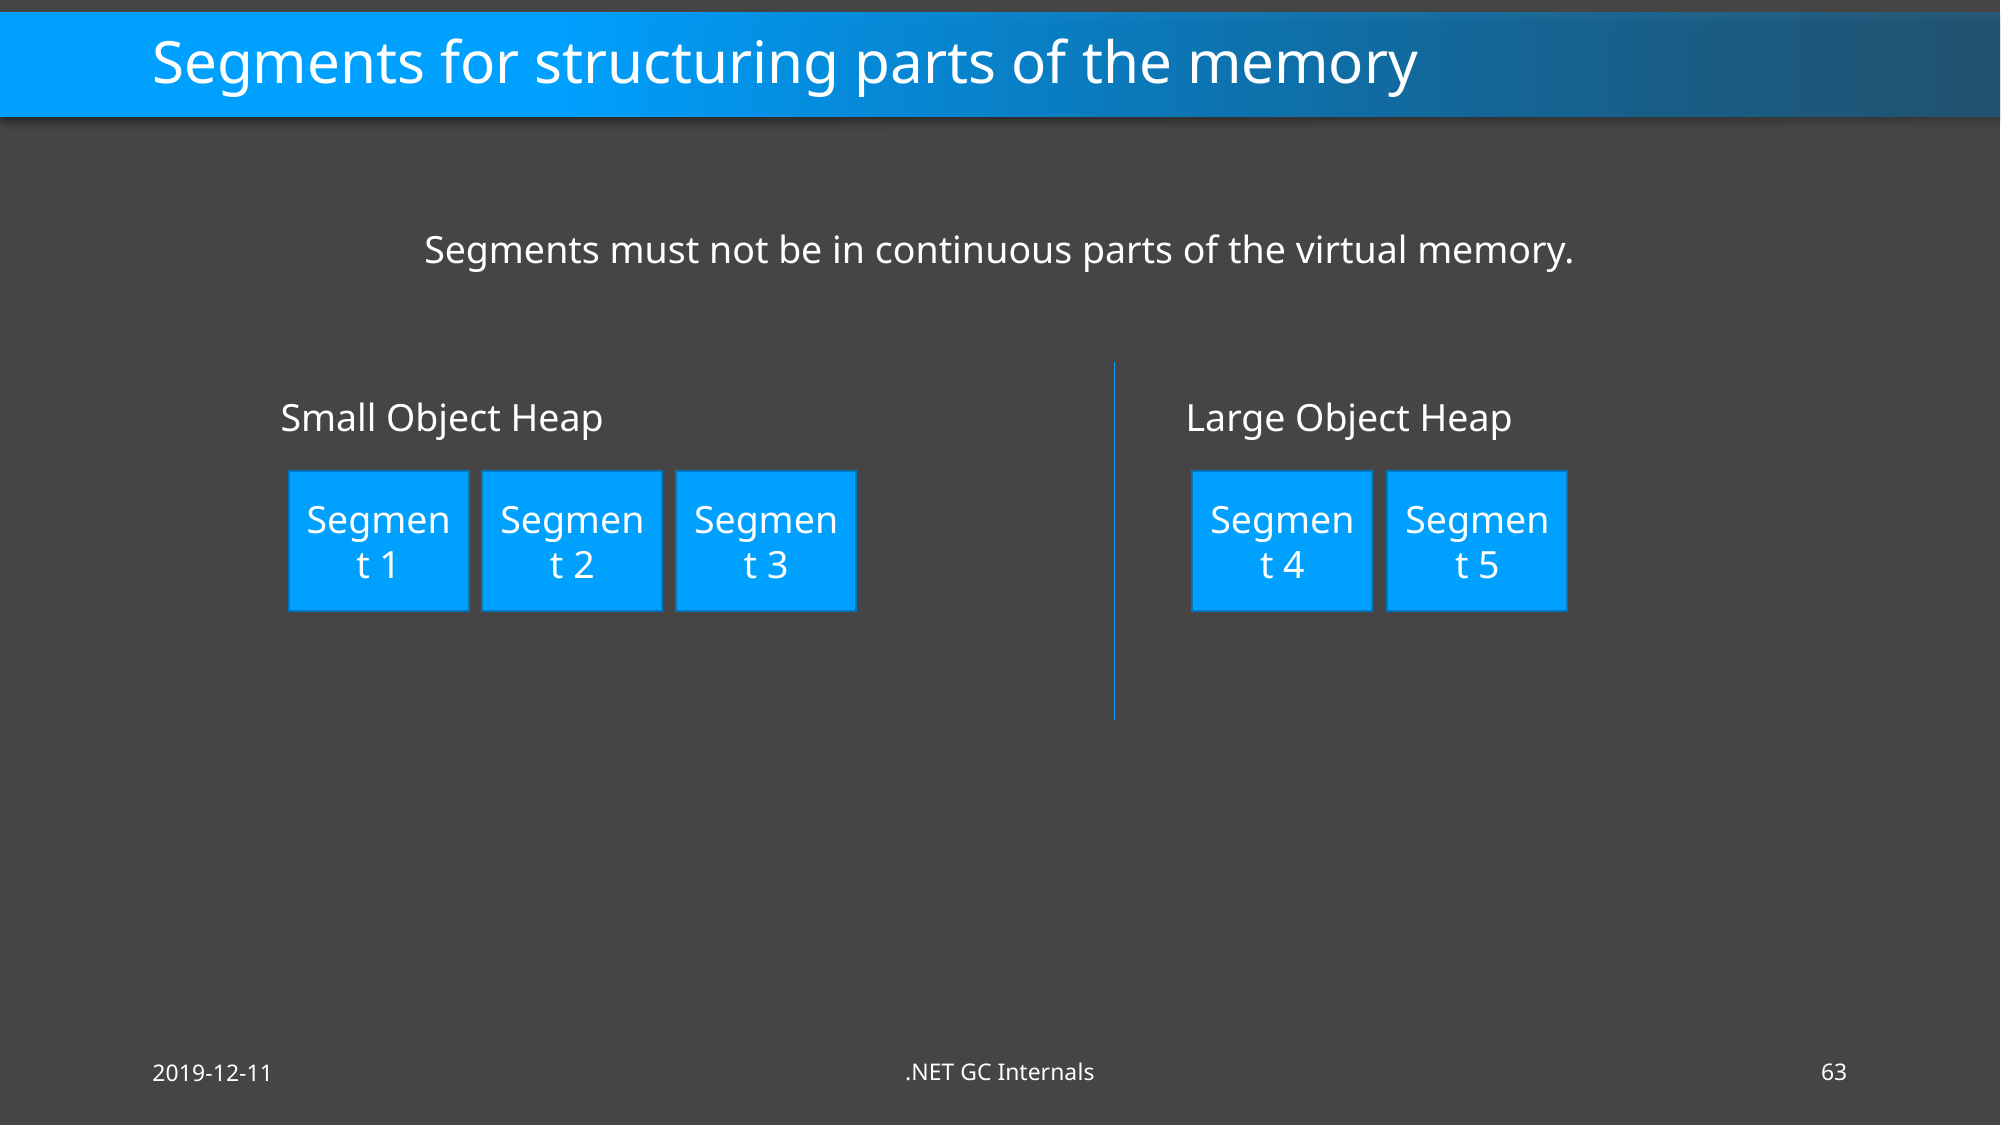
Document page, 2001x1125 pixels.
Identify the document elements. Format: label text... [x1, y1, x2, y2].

slide_number 63 [1412, 1042, 1863, 1103]
text_box Segment 5 [1386, 470, 1568, 612]
footer .NET GC Internals [662, 1042, 1338, 1103]
text_box Segment 3 [675, 470, 857, 612]
text_box Segment 4 [1191, 470, 1373, 612]
text_box Small Object Heap [265, 386, 619, 446]
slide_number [137, 1042, 588, 1103]
text_box Segment 1 [288, 470, 470, 612]
title Segments for structuring parts of the memory [137, 23, 1863, 107]
text_box Large Object Heap [1170, 386, 1528, 446]
text_box Segment 2 [481, 470, 663, 612]
text_box Segments must not be in continuous parts of the virtual memory. [409, 218, 1591, 279]
